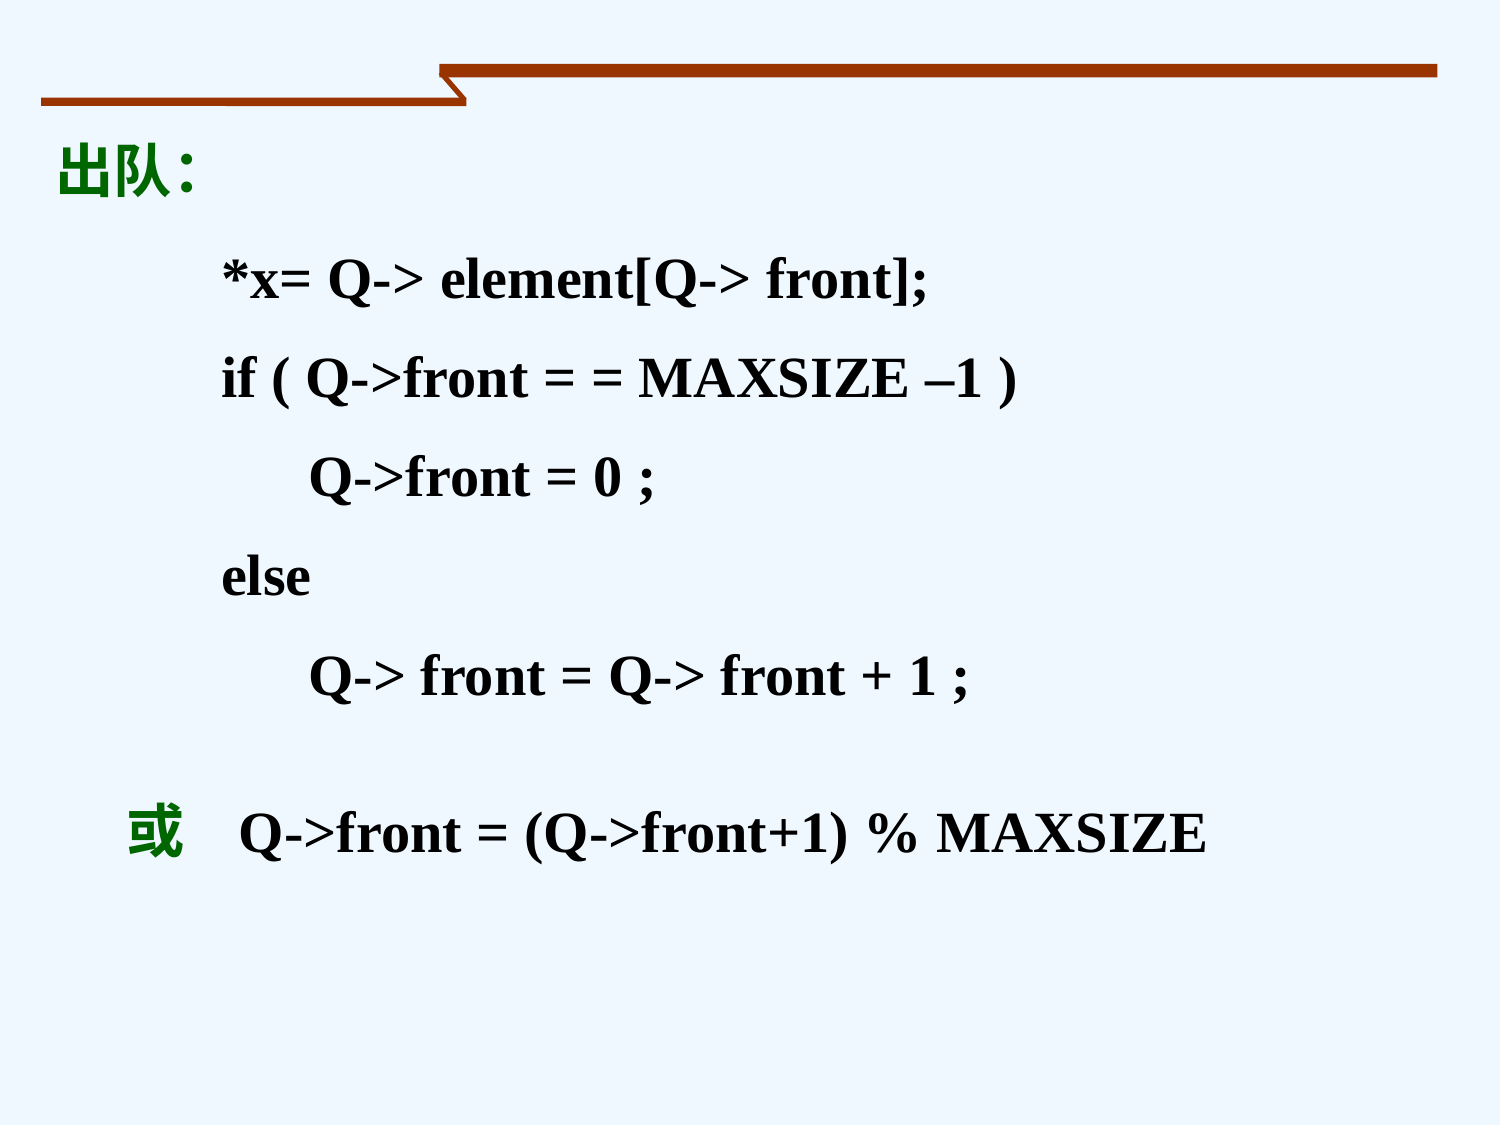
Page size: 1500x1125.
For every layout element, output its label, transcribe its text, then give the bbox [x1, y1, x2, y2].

text_box 出队： [41, 126, 300, 213]
text_box *x= Q-> element[Q-> front]; if ( Q->front = = MAXSIZE –1 ) Q->front = 0 ; else Q-> front = Q-> front + 1 ; [206, 232, 1322, 715]
text_box 或 Q->front = (Q->front+1) % MAXSIZE [112, 786, 1264, 873]
